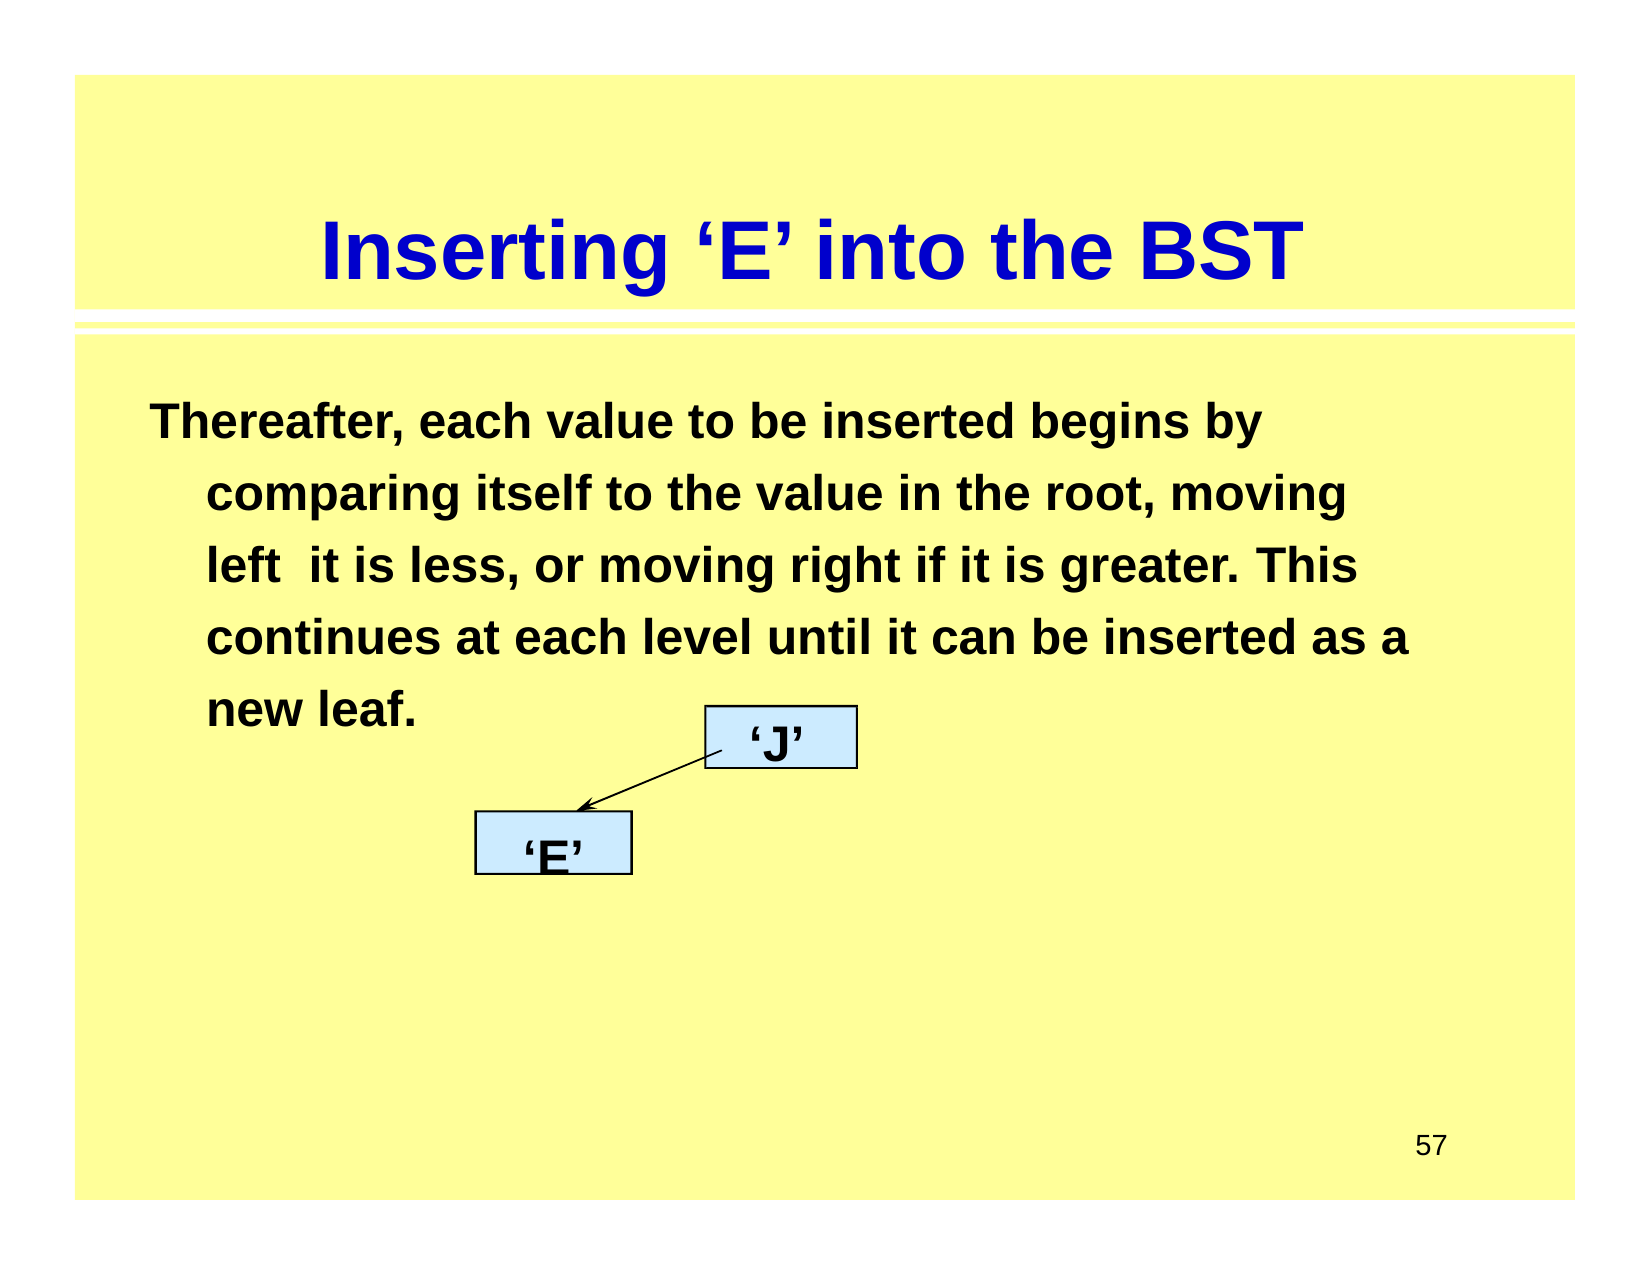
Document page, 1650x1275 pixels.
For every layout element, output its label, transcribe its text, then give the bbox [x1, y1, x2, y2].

slide_number 57 [1409, 1120, 1454, 1275]
title Inserting ‘E’ into the BST [317, 193, 1313, 410]
text_box new leaf. [203, 674, 420, 737]
text_box Thereafter, each value to be inserted begins by comparing itself to the value in the root, moving left it is less, or moving right if it is greater. This continues at each level until it can be inserted as a [147, 374, 1438, 665]
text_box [704, 704, 859, 770]
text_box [474, 749, 723, 876]
